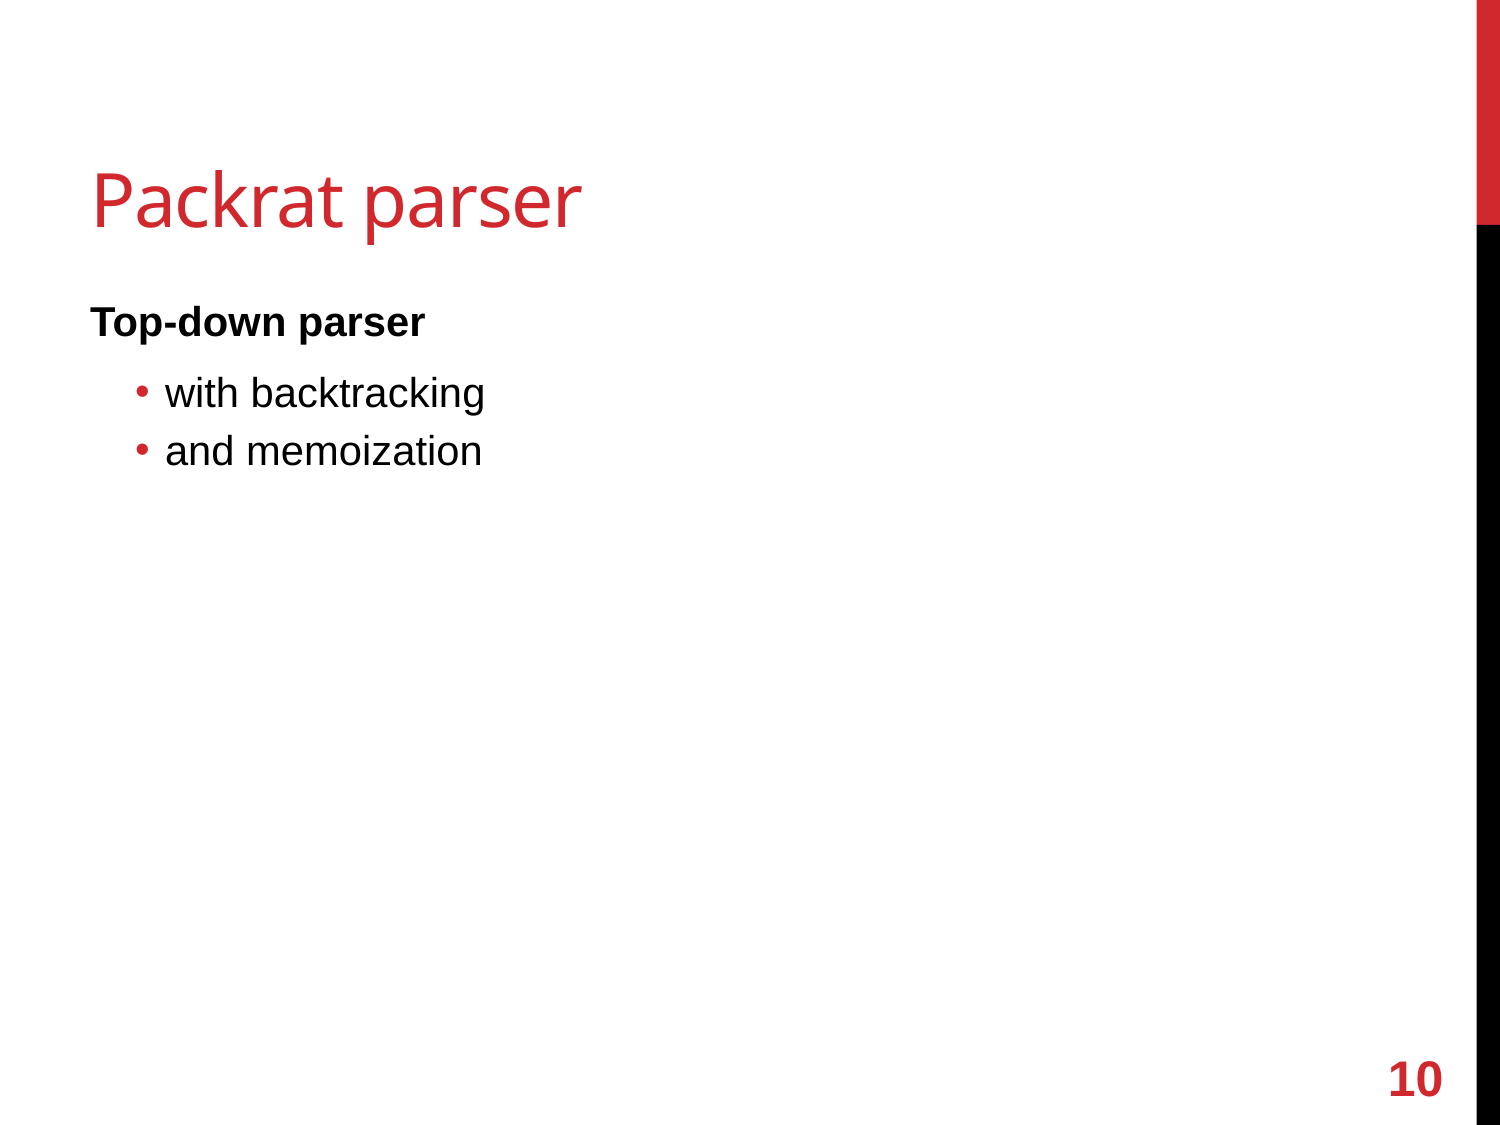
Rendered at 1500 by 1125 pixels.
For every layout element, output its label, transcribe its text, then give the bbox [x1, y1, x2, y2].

slide_number 9 [1372, 1045, 1500, 1106]
title Packrat parser [75, 25, 1025, 250]
list Top-down parser with backtracking and memoization [75, 287, 1325, 1005]
